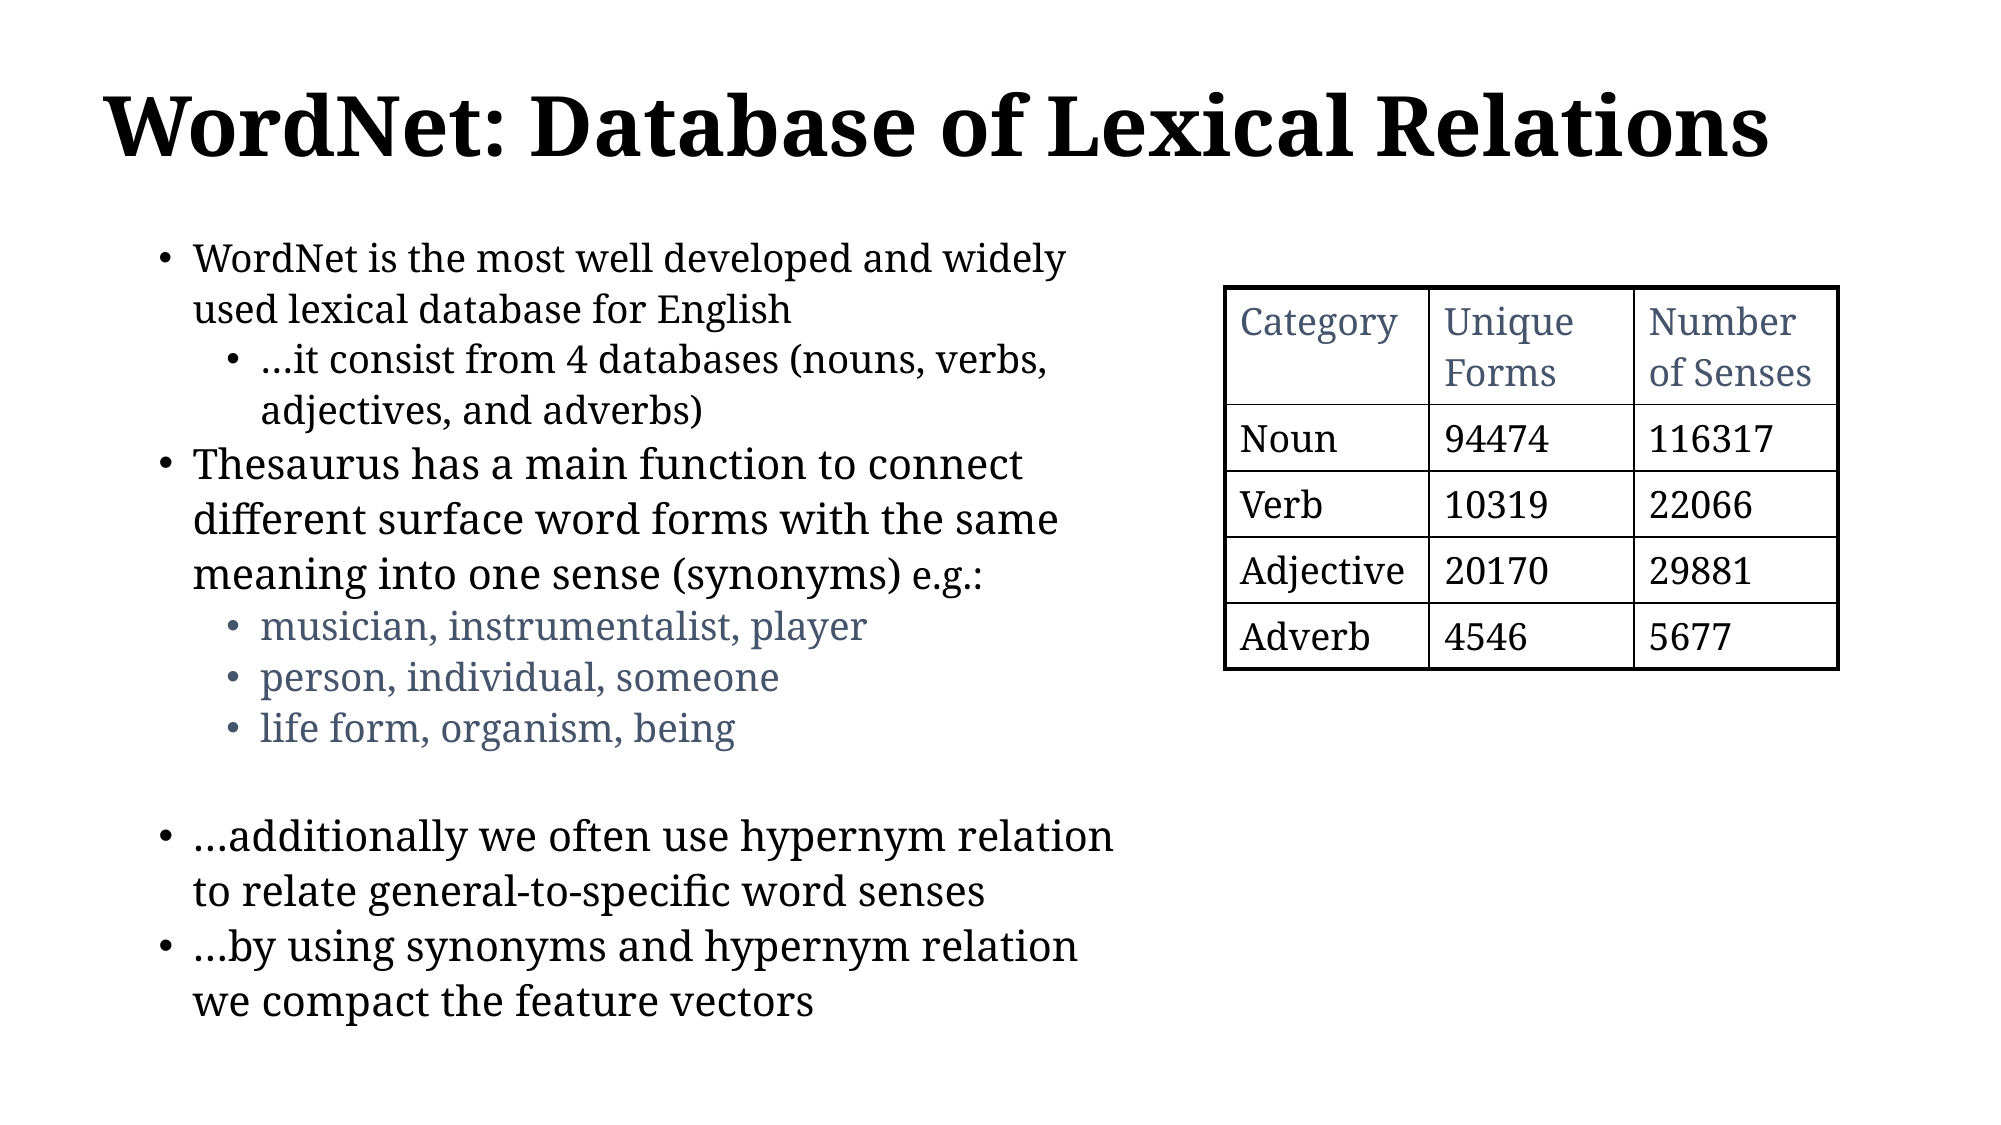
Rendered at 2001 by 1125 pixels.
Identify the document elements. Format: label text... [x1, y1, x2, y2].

table_header Unique Forms [1430, 290, 1633, 404]
table_cell Adverb [1227, 604, 1428, 667]
table_cell 10319 [1430, 472, 1633, 536]
table_cell 29881 [1635, 538, 1836, 602]
table_cell 5677 [1635, 604, 1836, 667]
table_cell 20170 [1430, 538, 1633, 602]
table_cell 116317 [1635, 405, 1836, 470]
title WordNet: Database of Lexical Relations [88, 56, 1896, 202]
list WordNet is the most well developed and widely used lexical database for English …it consist from 4 databases (nouns, verbs, adjectives, and adverbs) Thesaurus has a main function to connect different surface word forms with the same meaning into one sense (synonyms) e.g.: musician, instrumentalist, player person, individual, someone life form, organism, being …additionally we often use hypernym relation to relate general-to-specific word senses …by using synonyms and hypernym relation we compact the feature vectors [143, 221, 1139, 1086]
table_cell Verb [1227, 472, 1428, 536]
table_cell Noun [1227, 405, 1428, 470]
table_cell 22066 [1635, 472, 1836, 536]
table_header Category [1227, 290, 1428, 404]
table_header Number of Senses [1635, 290, 1836, 404]
table_cell Adjective [1227, 538, 1428, 602]
table_cell 94474 [1430, 405, 1633, 470]
table_cell 4546 [1430, 604, 1633, 667]
